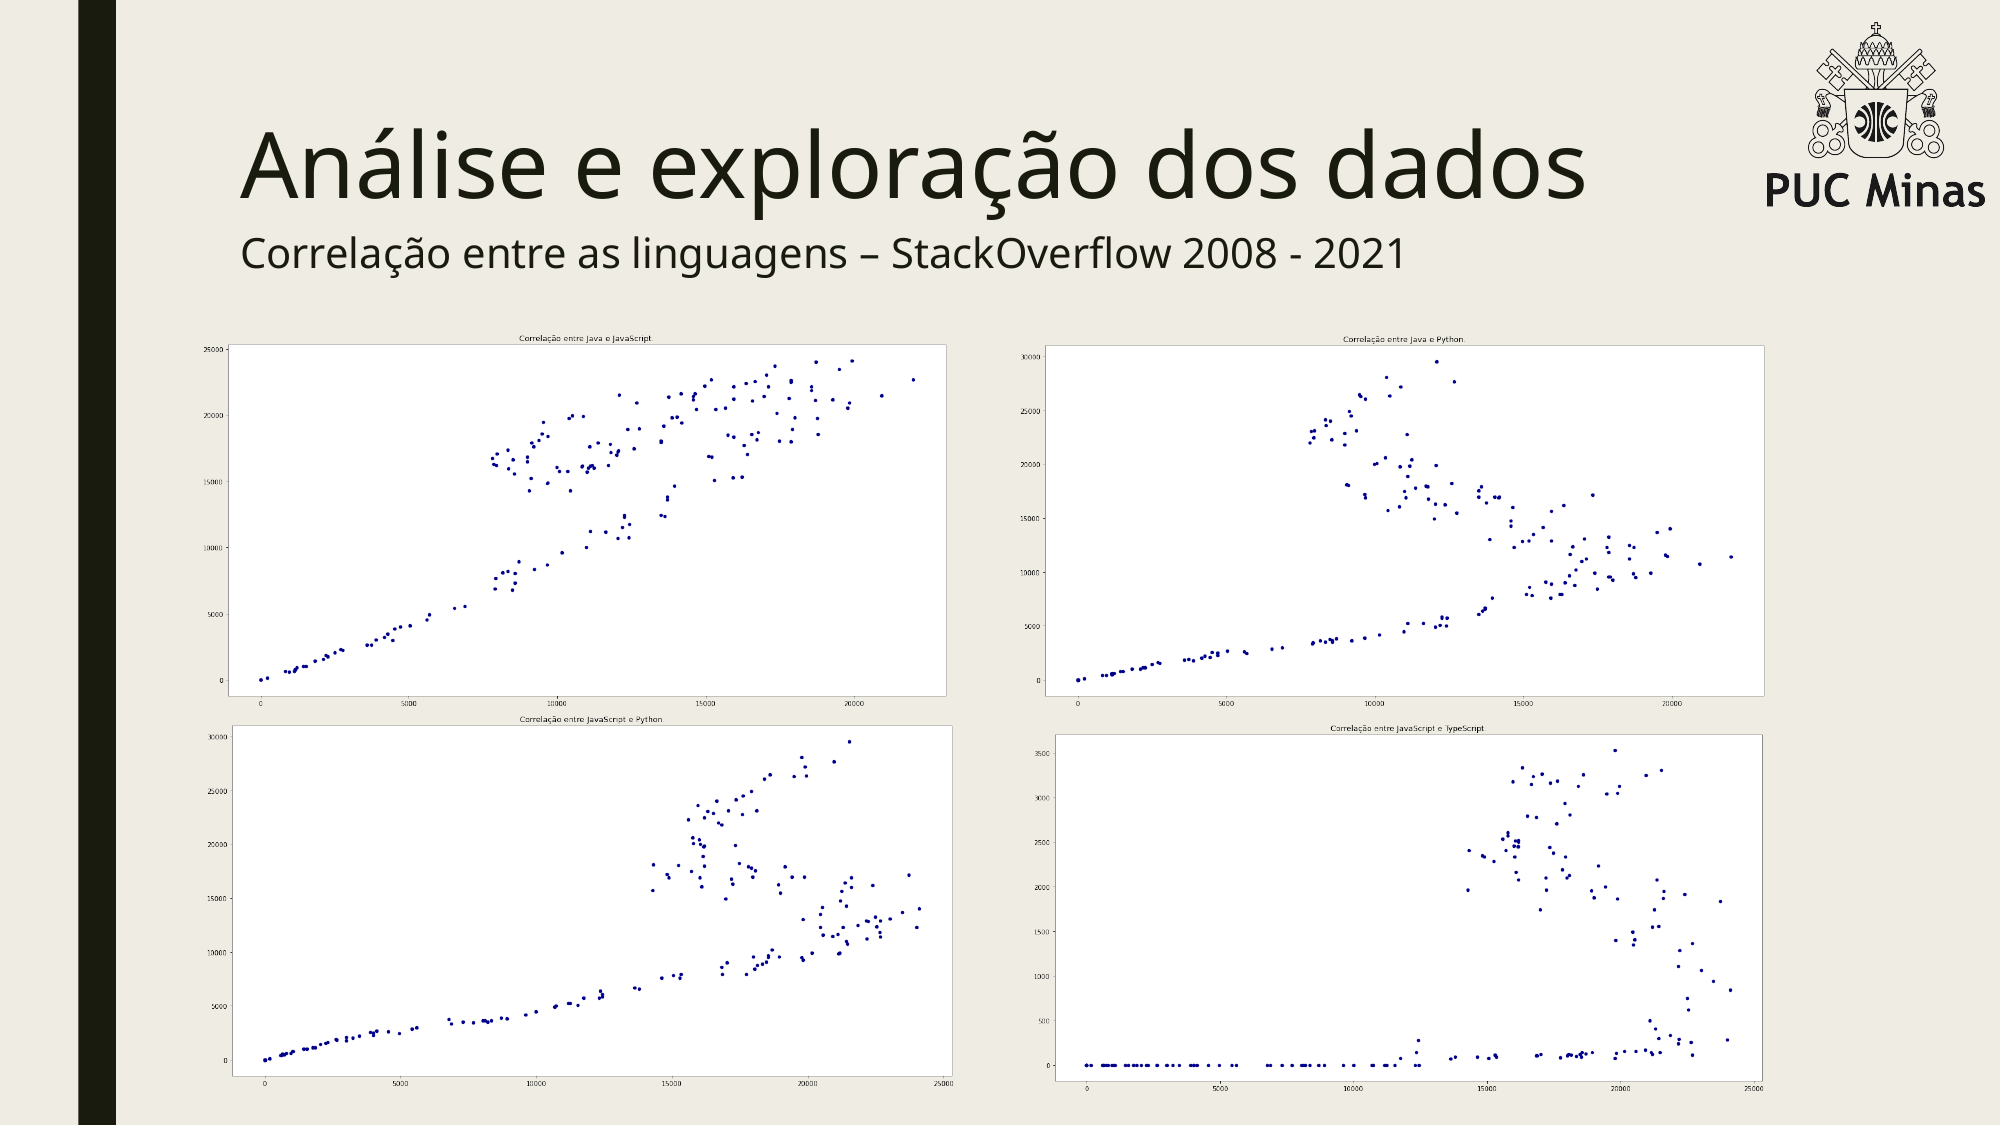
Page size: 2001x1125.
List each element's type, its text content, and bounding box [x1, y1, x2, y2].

list Correlação entre as linguagens – StackOverflow 2008 - 2021 [225, 223, 1800, 322]
picture [1767, 22, 1985, 207]
picture [1015, 331, 1768, 711]
picture [1029, 720, 1768, 1096]
picture [198, 330, 958, 1091]
title Análise e exploração dos dados [225, 112, 1800, 223]
